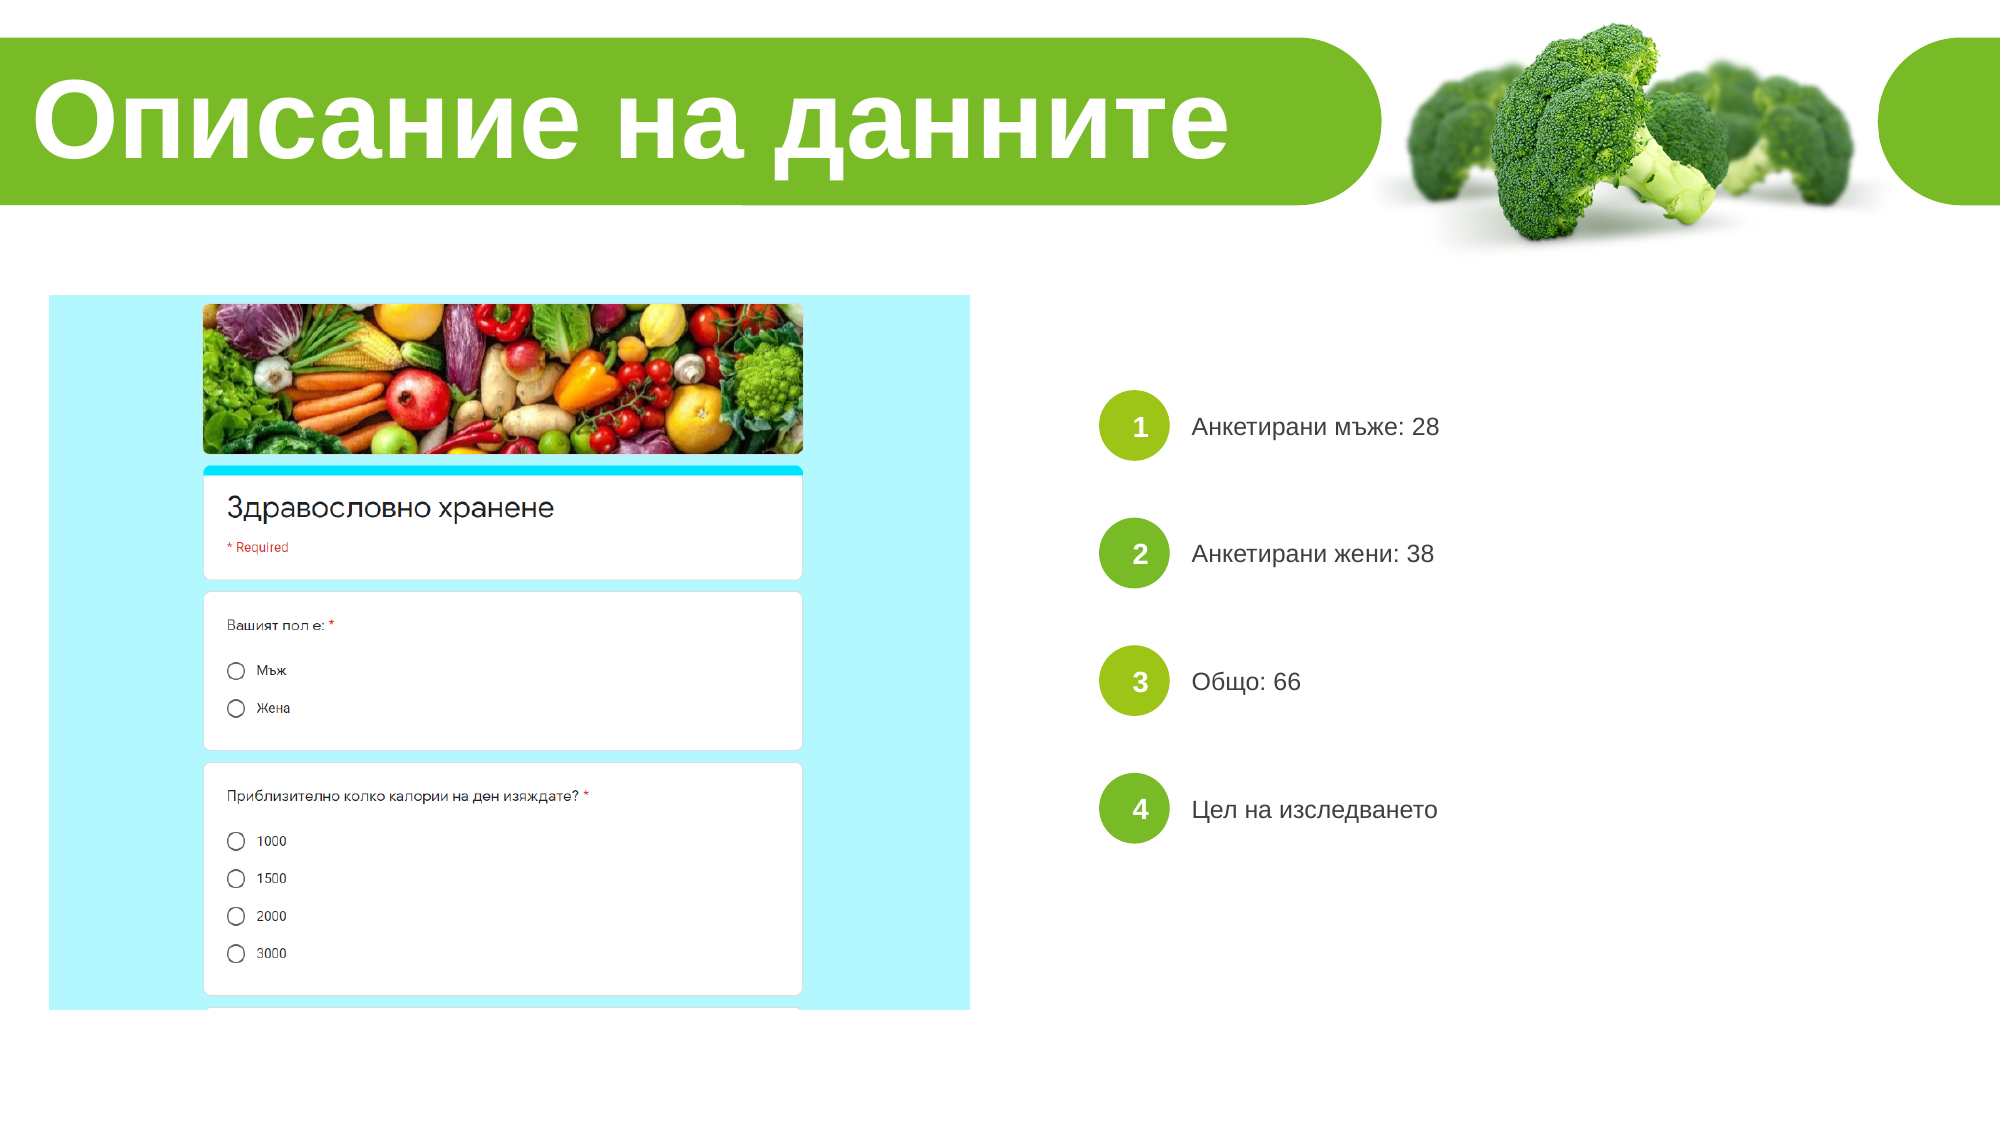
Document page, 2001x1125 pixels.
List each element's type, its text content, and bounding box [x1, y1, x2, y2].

text_box 1 [1118, 407, 1151, 443]
text_box Общо: 66 [1176, 658, 1911, 703]
picture [48, 295, 971, 1010]
text_box Анкетирани жени: 38 [1176, 530, 1911, 576]
text_box Анкетирани мъже: 28 [1176, 402, 1911, 448]
text_box 3 [1118, 663, 1151, 699]
text_box 4 [1118, 790, 1151, 826]
text_box [1098, 644, 1171, 717]
text_box Цел на изследването [1176, 785, 1911, 831]
text_box [1098, 516, 1171, 590]
picture [1365, 21, 1894, 259]
text_box [1098, 389, 1171, 462]
text_box 2 [1118, 535, 1151, 571]
list Описание на данните [16, 62, 1866, 182]
text_box [1098, 771, 1171, 845]
